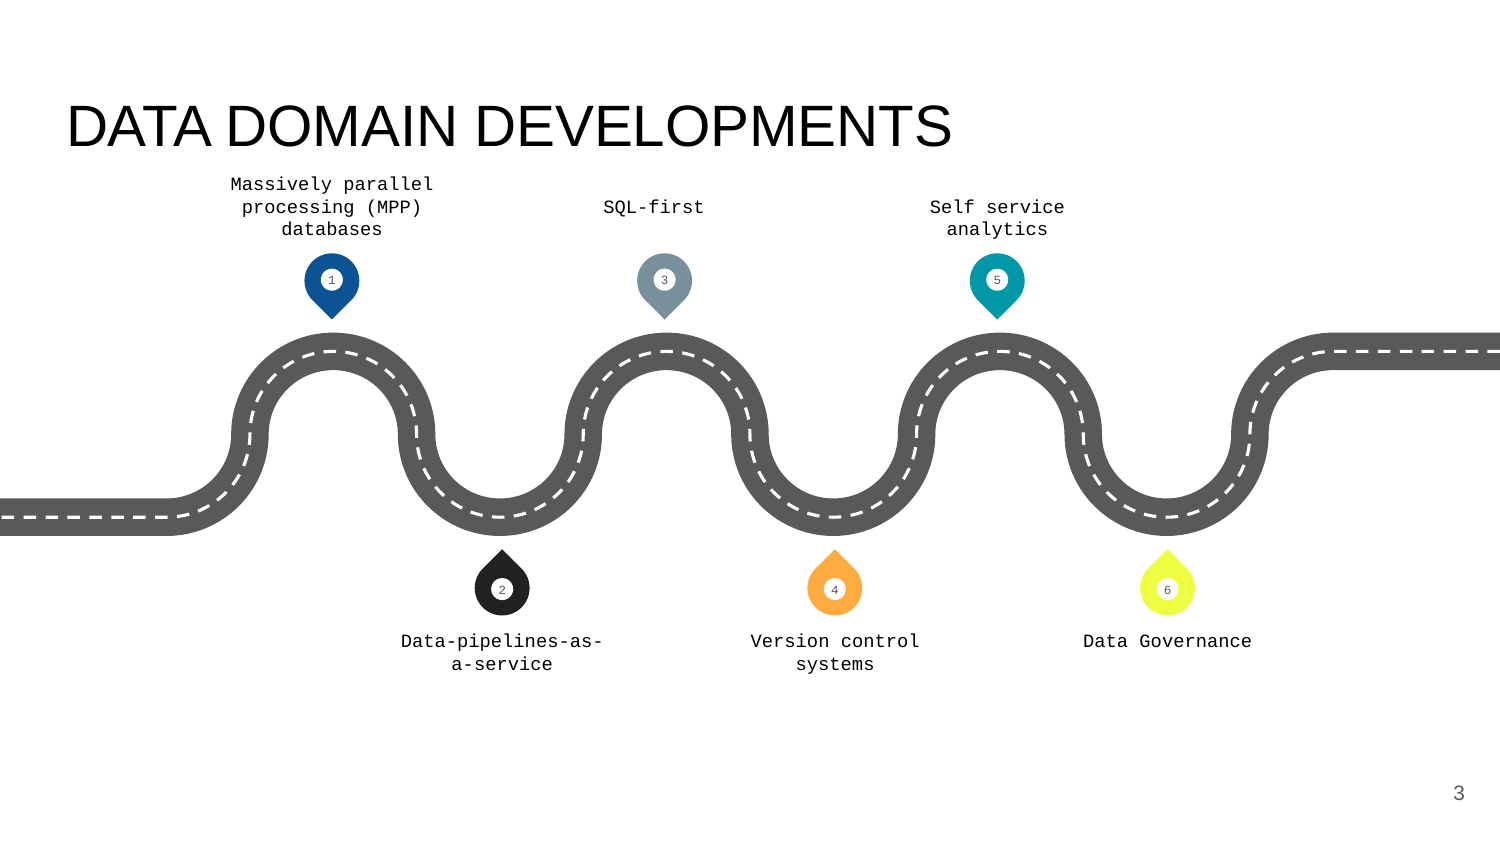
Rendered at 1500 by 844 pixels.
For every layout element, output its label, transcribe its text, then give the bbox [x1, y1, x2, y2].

text_box Data-pipelines-as-a-service [396, 629, 608, 717]
text_box Version control systems [729, 629, 941, 717]
text_box Self service analytics [891, 152, 1103, 240]
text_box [292, 241, 371, 320]
text_box Massively parallel processing (MPP) databases [226, 152, 438, 240]
text_box Data Governance [1062, 629, 1273, 717]
text_box [0, 351, 1500, 518]
slide_number ‹#› [1389, 764, 1480, 830]
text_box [1128, 548, 1207, 628]
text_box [795, 548, 874, 628]
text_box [958, 241, 1037, 320]
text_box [463, 548, 542, 628]
title DATA DOMAIN DEVELOPMENTS [51, 72, 1449, 167]
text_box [625, 241, 704, 320]
text_box SQL-first BI tools [553, 152, 765, 240]
